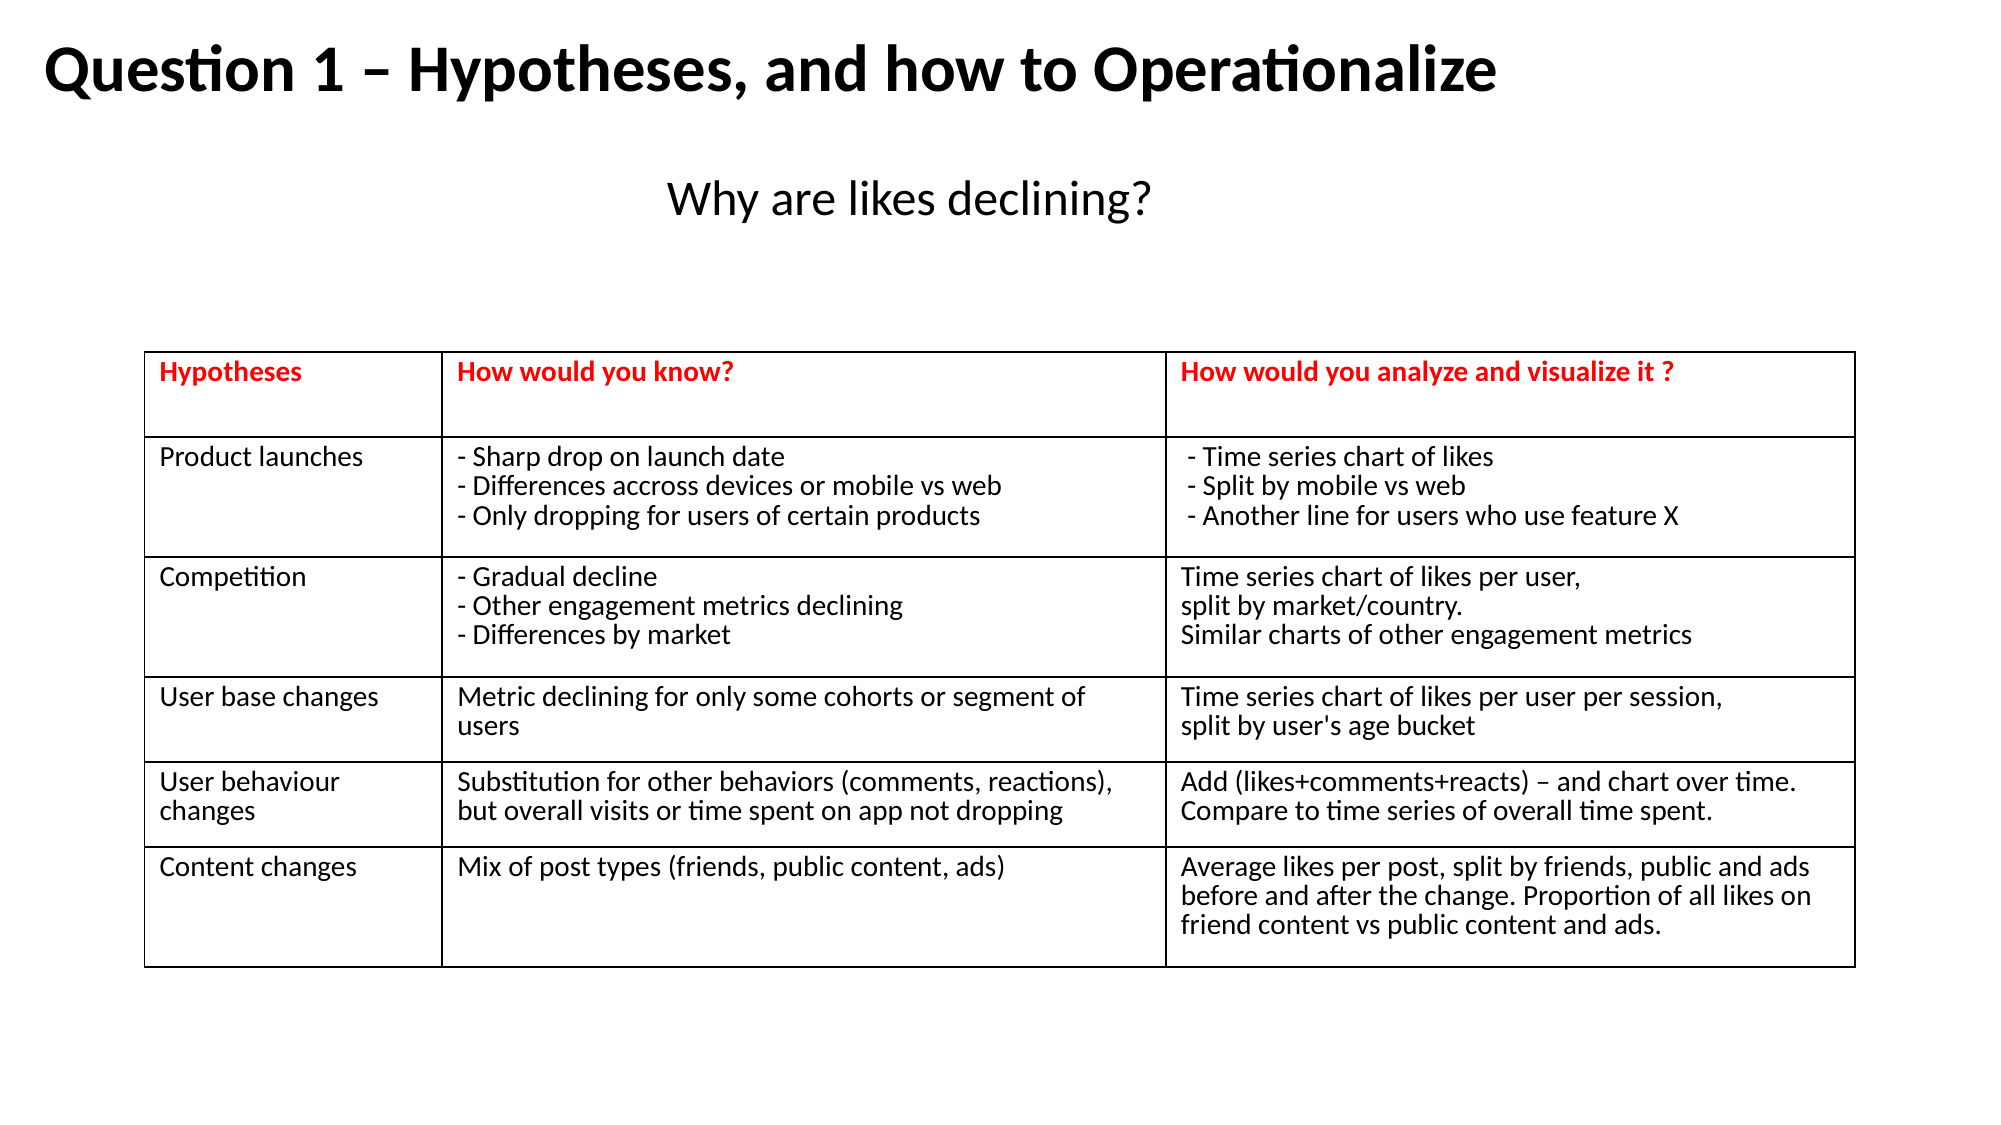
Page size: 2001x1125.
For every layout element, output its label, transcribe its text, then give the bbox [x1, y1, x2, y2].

table_cell Metric declining for only some cohorts or segment of users [443, 678, 1165, 761]
table_cell - Sharp drop on launch date - Differences accross devices or mobile vs web - Only dropping for users of certain products [443, 438, 1165, 556]
table_cell Average likes per post, split by friends, public and ads before and after the change. Proportion of all likes on friend content vs public content and ads. [1167, 848, 1854, 966]
table_cell Product launches [145, 438, 441, 556]
text_box Why are likes declining? [652, 158, 1194, 233]
table_cell - Gradual decline - Other engagement metrics declining - Differences by market [443, 558, 1165, 676]
table_cell - Time series chart of likes - Split by mobile vs web - Another line for users who use feature X [1167, 438, 1854, 556]
table_cell User behaviour changes [145, 763, 441, 846]
text_box Question 1 – Hypotheses, and how to Operationalize [30, 17, 1606, 113]
table_cell Mix of post types (friends, public content, ads) [443, 848, 1165, 966]
table_header Hypotheses [145, 353, 441, 436]
table_header How would you know? [443, 353, 1165, 436]
table_cell Competition [145, 558, 441, 676]
table_cell Substitution for other behaviors (comments, reactions), but overall visits or time spent on app not dropping [443, 763, 1165, 846]
table_header How would you analyze and visualize it ? [1167, 353, 1854, 436]
table_cell Content changes [145, 848, 441, 966]
table_cell Time series chart of likes per user, split by market/country. Similar charts of other engagement metrics [1167, 558, 1854, 676]
table_cell User base changes [145, 678, 441, 761]
table_cell Add (likes+comments+reacts) – and chart over time. Compare to time series of overall time spent. [1167, 763, 1854, 846]
table_cell Time series chart of likes per user per session, split by user's age bucket [1167, 678, 1854, 761]
